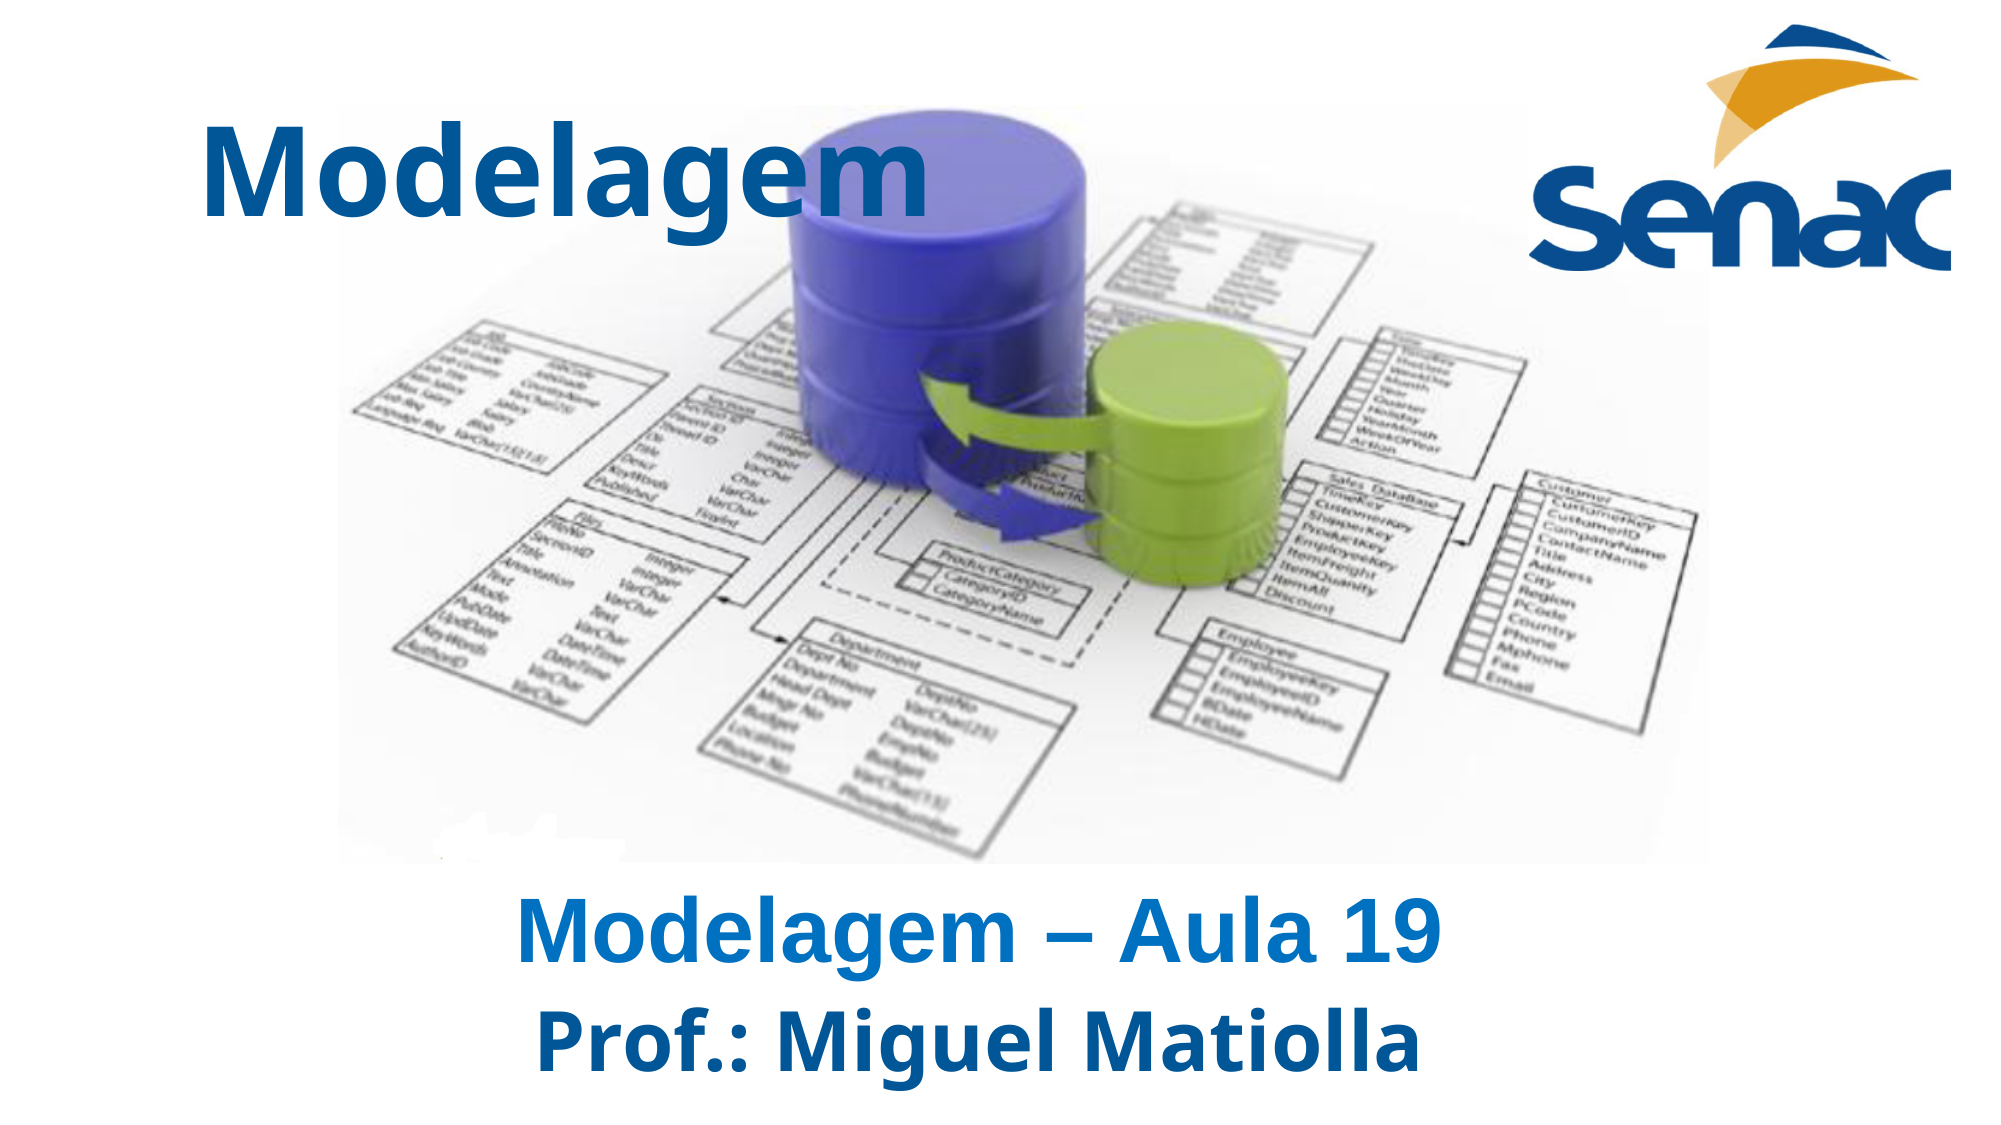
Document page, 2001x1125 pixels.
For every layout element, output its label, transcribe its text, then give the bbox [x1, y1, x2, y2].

picture [338, 23, 1952, 864]
text_box Modelagem – Aula 19 [134, 862, 1827, 981]
text_box Prof.: Miguel Matiolla [471, 981, 1487, 1099]
text_box Modelagem [181, 84, 1386, 250]
